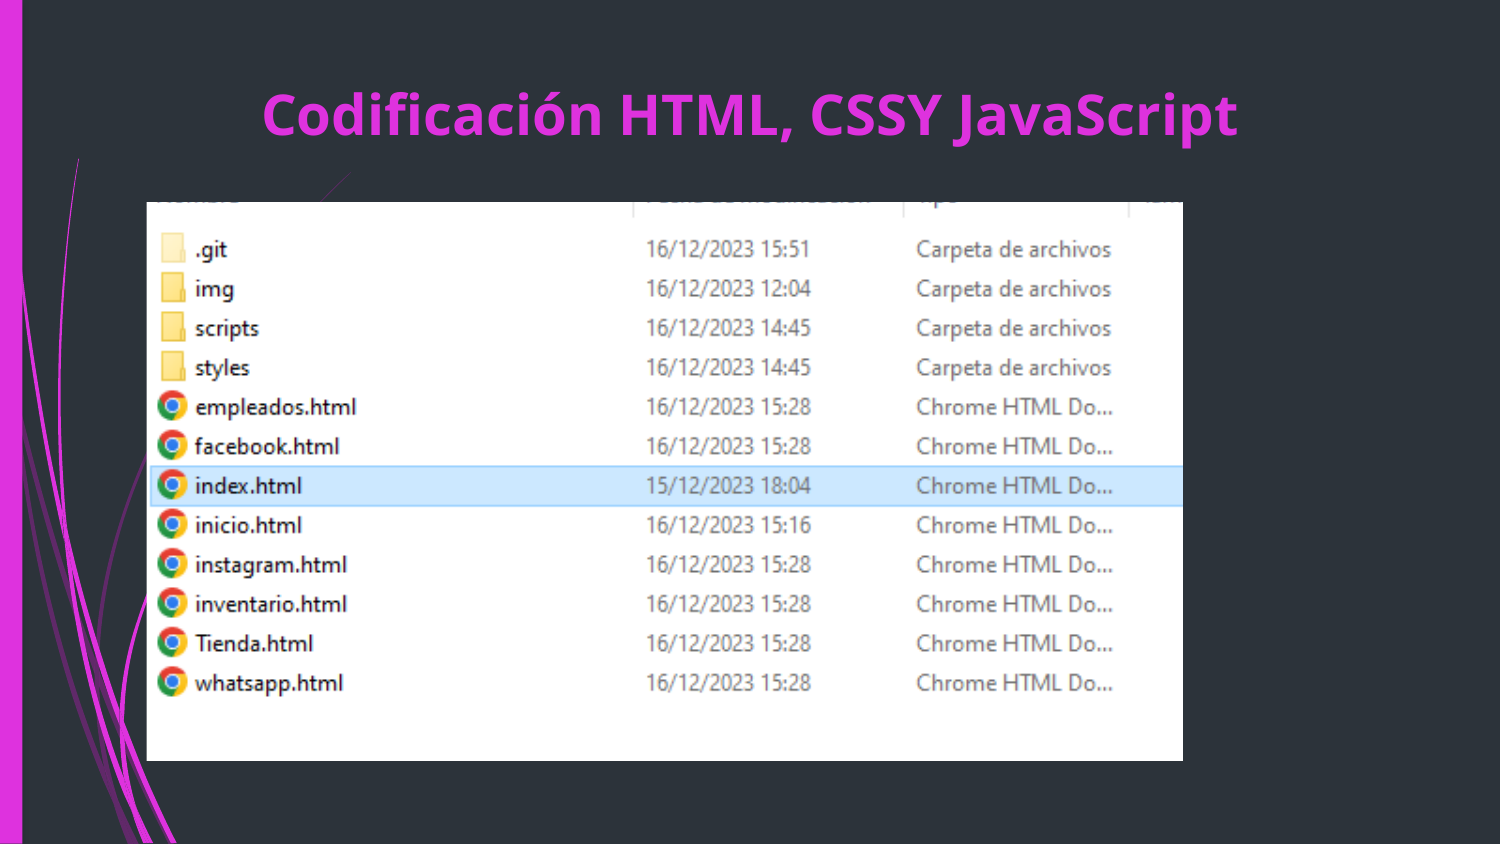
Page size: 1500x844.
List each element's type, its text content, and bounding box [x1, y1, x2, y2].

title Codificación HTML, CSSY JavaScript [51, 64, 1449, 167]
picture [146, 202, 1184, 761]
